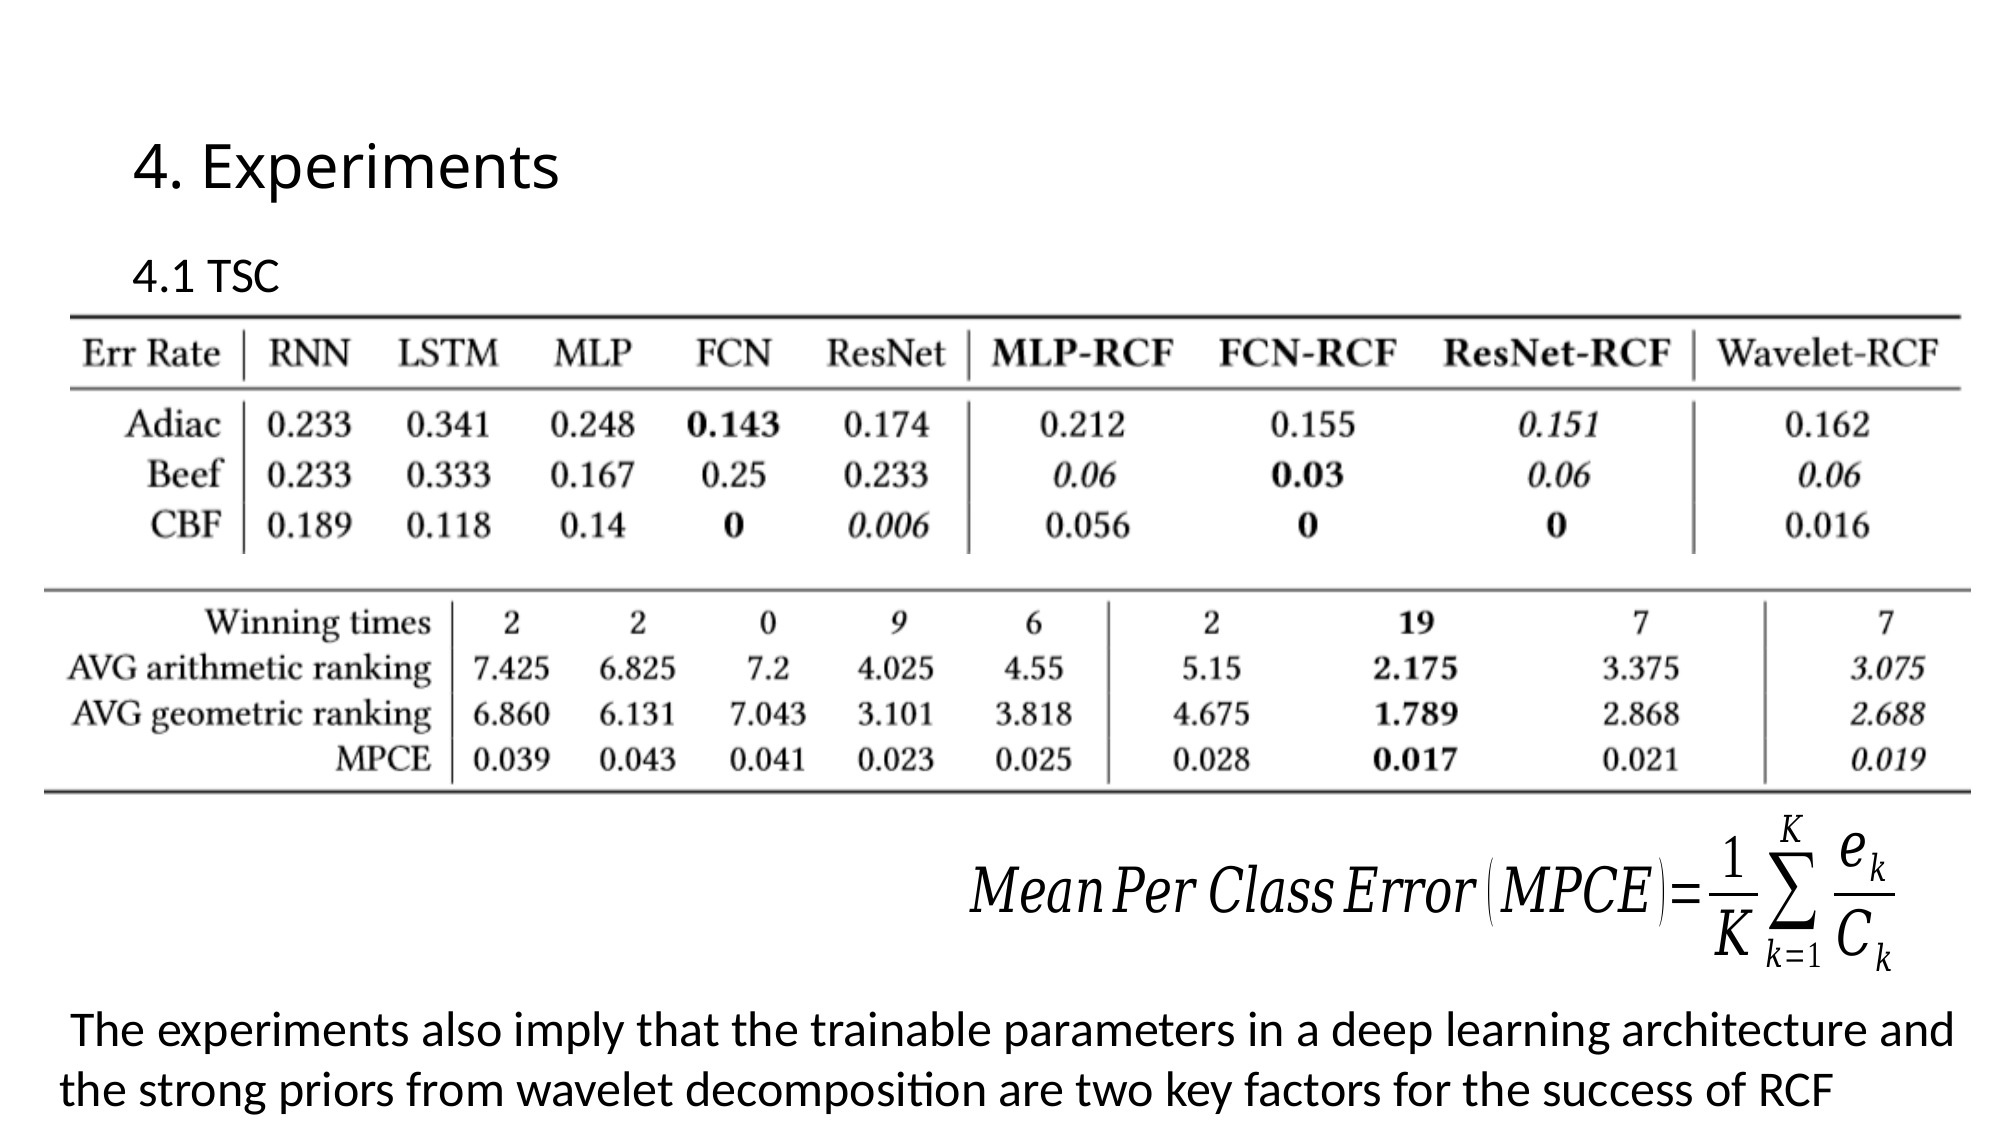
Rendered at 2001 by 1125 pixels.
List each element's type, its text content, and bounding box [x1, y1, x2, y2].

picture [44, 584, 1971, 799]
text_box 4. Experiments [118, 82, 604, 235]
text_box 4.1 TSC [118, 234, 1952, 310]
picture [70, 310, 1971, 555]
text_box The experiments also imply that the trainable parameters in a deep learning architecture and the strong priors from wavelet decomposition are two key factors for the success of RCF [44, 988, 2000, 1124]
